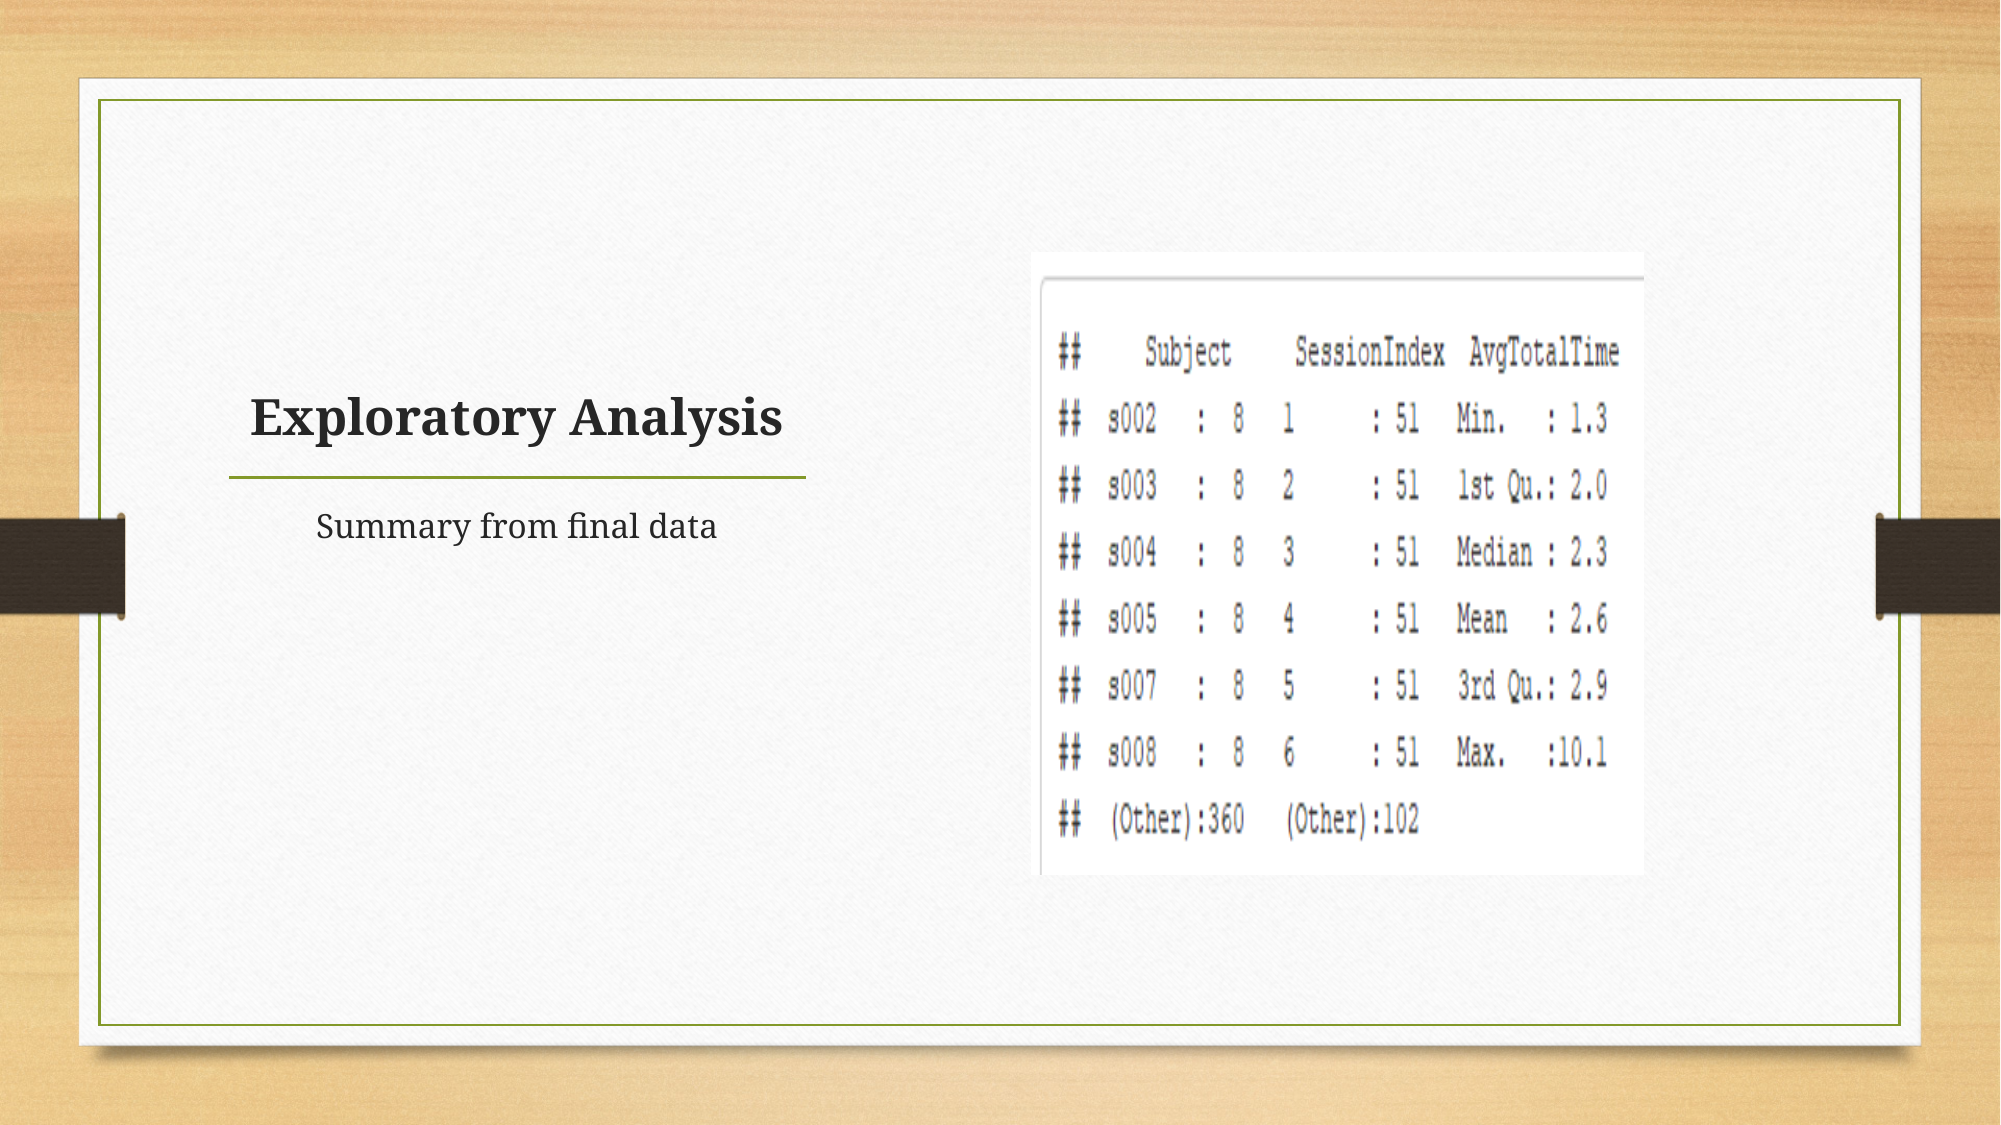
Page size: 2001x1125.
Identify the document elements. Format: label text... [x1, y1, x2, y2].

list Summary from final data [212, 497, 823, 898]
title Exploratory Analysis [212, 227, 823, 453]
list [1030, 252, 1644, 876]
picture [0, 0, 2001, 1125]
